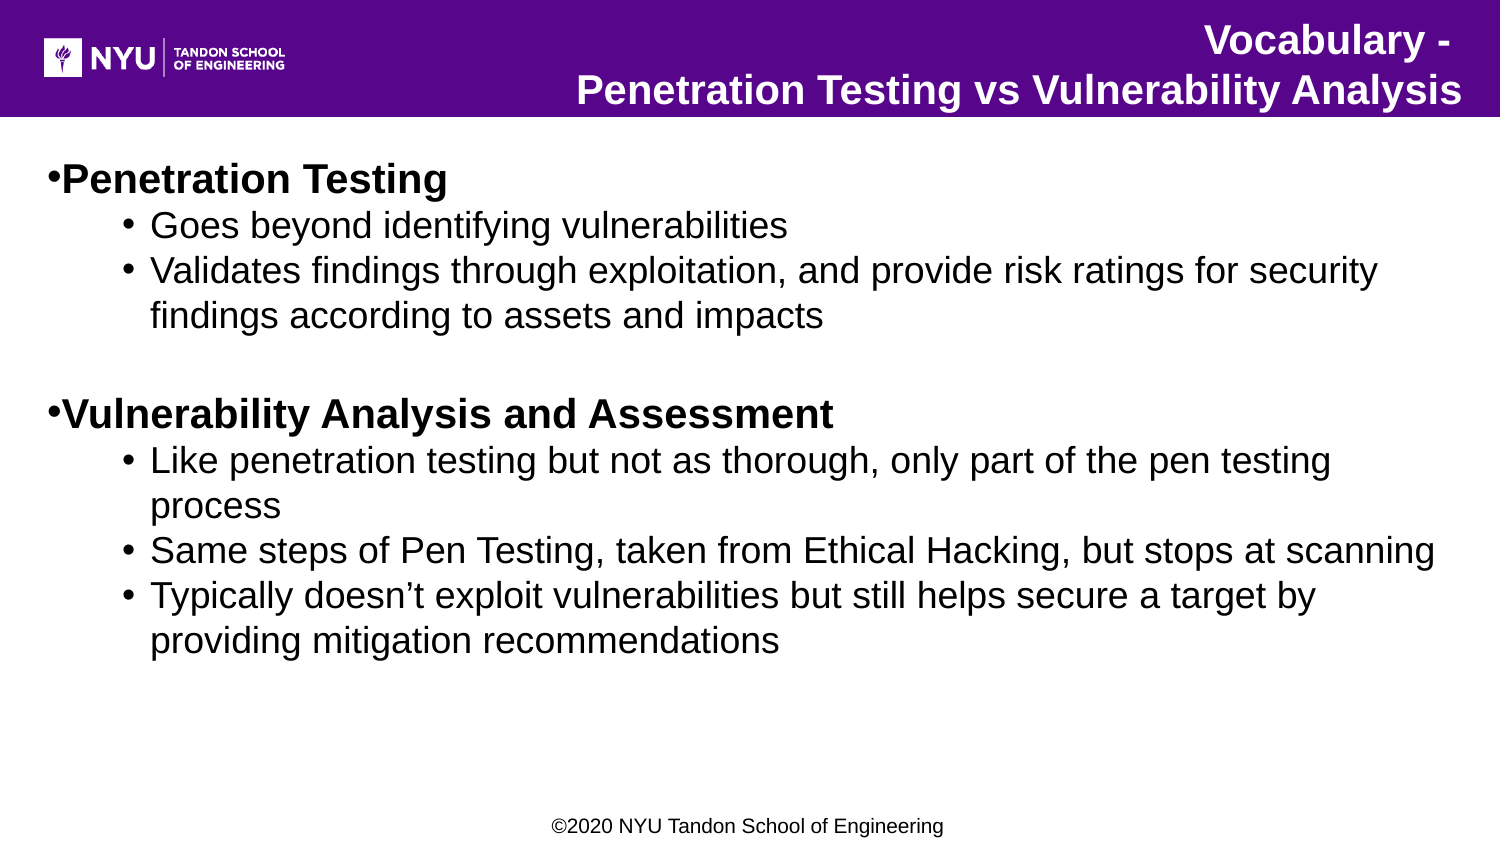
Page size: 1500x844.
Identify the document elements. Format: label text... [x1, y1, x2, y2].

list Penetration Testing Goes beyond identifying vulnerabilities Validates findings through exploitation, and provide risk ratings for security findings according to assets and impacts Vulnerability Analysis and Assessment Like penetration testing but not as thorough, only part of the pen testing process Same steps of Pen Testing, taken from Ethical Hacking, but stops at scanning Typically doesn’t exploit vulnerabilities but still helps secure a target by providing mitigation recommendations [47, 151, 1454, 828]
list Vocabulary - Penetration Testing vs Vulnerability Analysis [392, 12, 1463, 109]
picture [44, 38, 285, 77]
